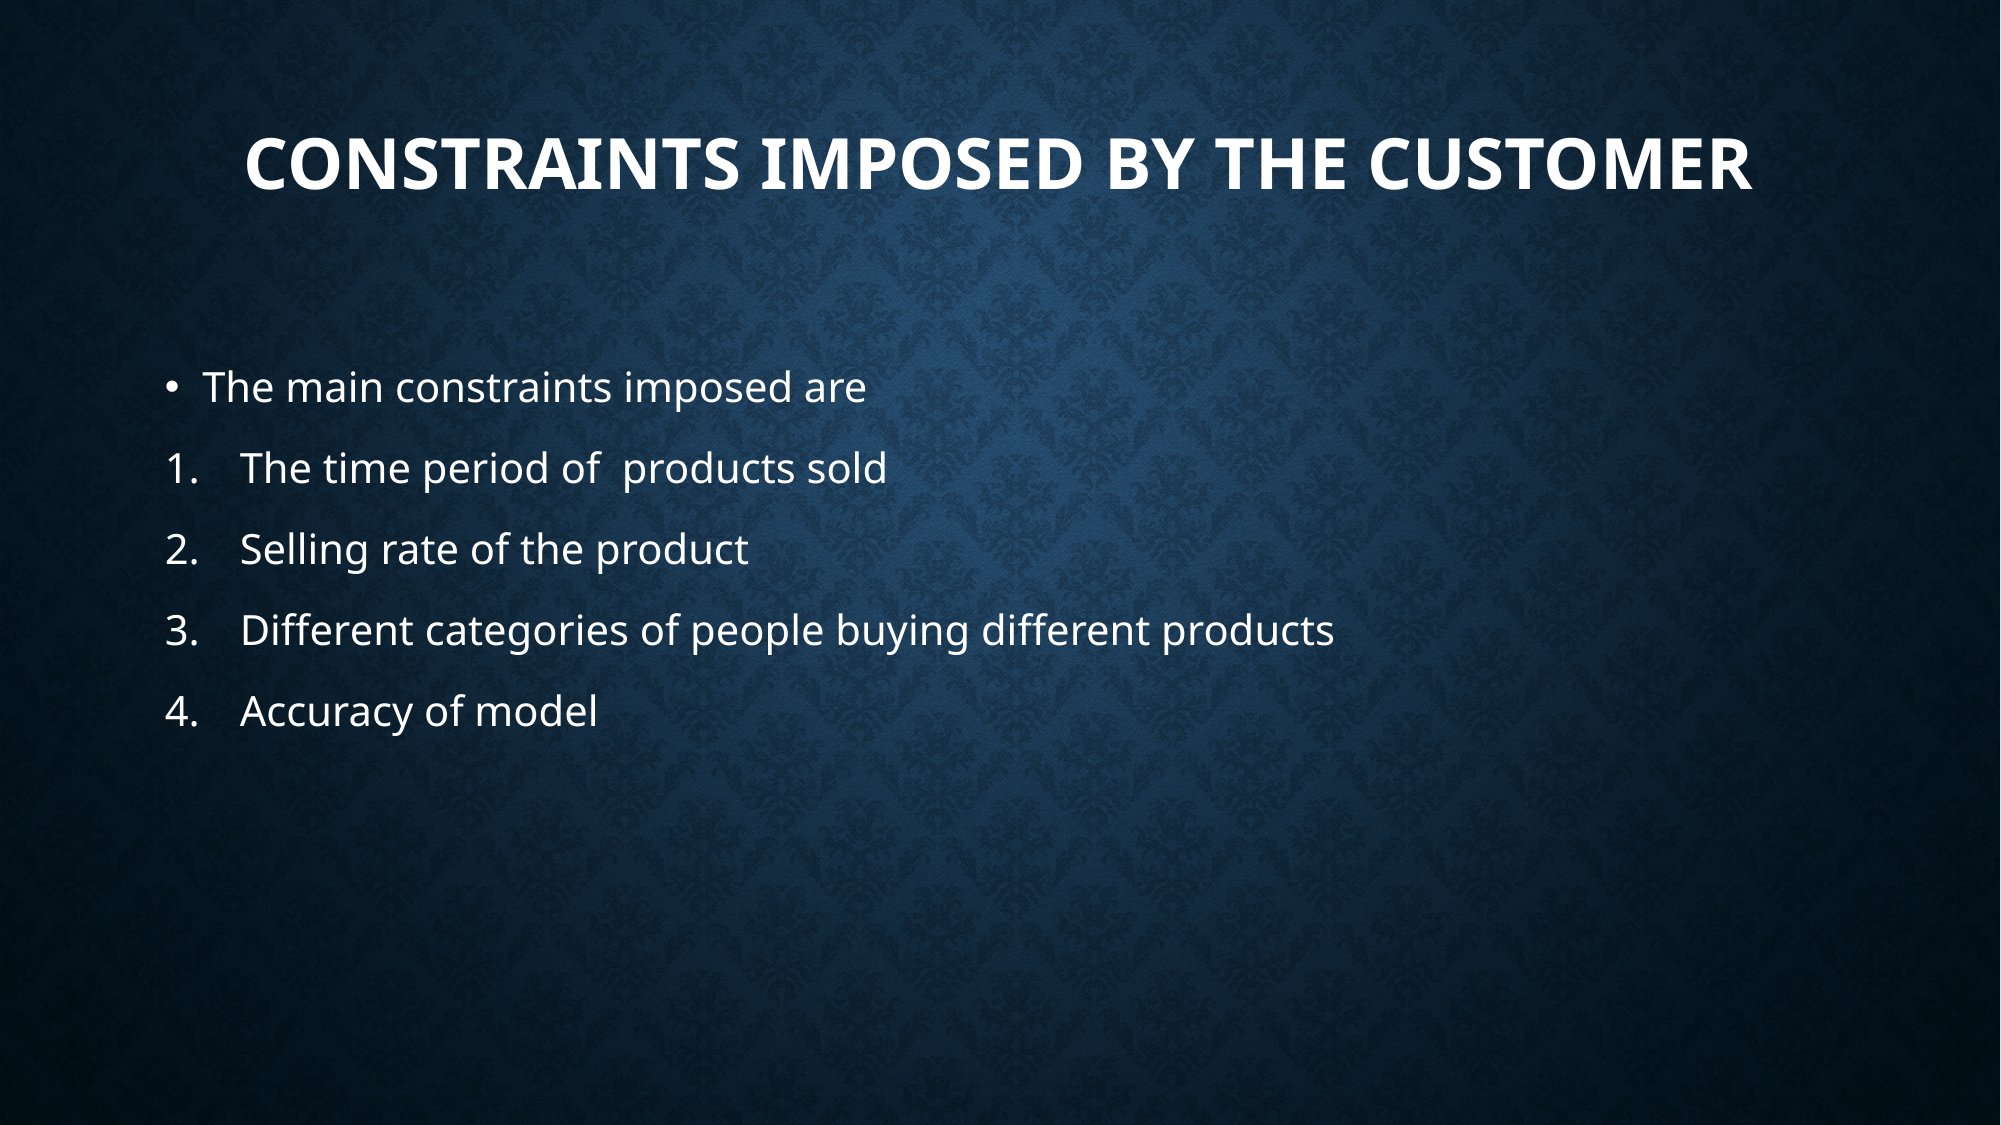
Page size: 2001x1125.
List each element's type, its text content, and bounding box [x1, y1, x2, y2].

list The main constraints imposed are The time period of products sold Selling rate of the product Different categories of people buying different products Accuracy of model [149, 343, 1849, 950]
title constraints imposed by the customer [149, 99, 1849, 318]
